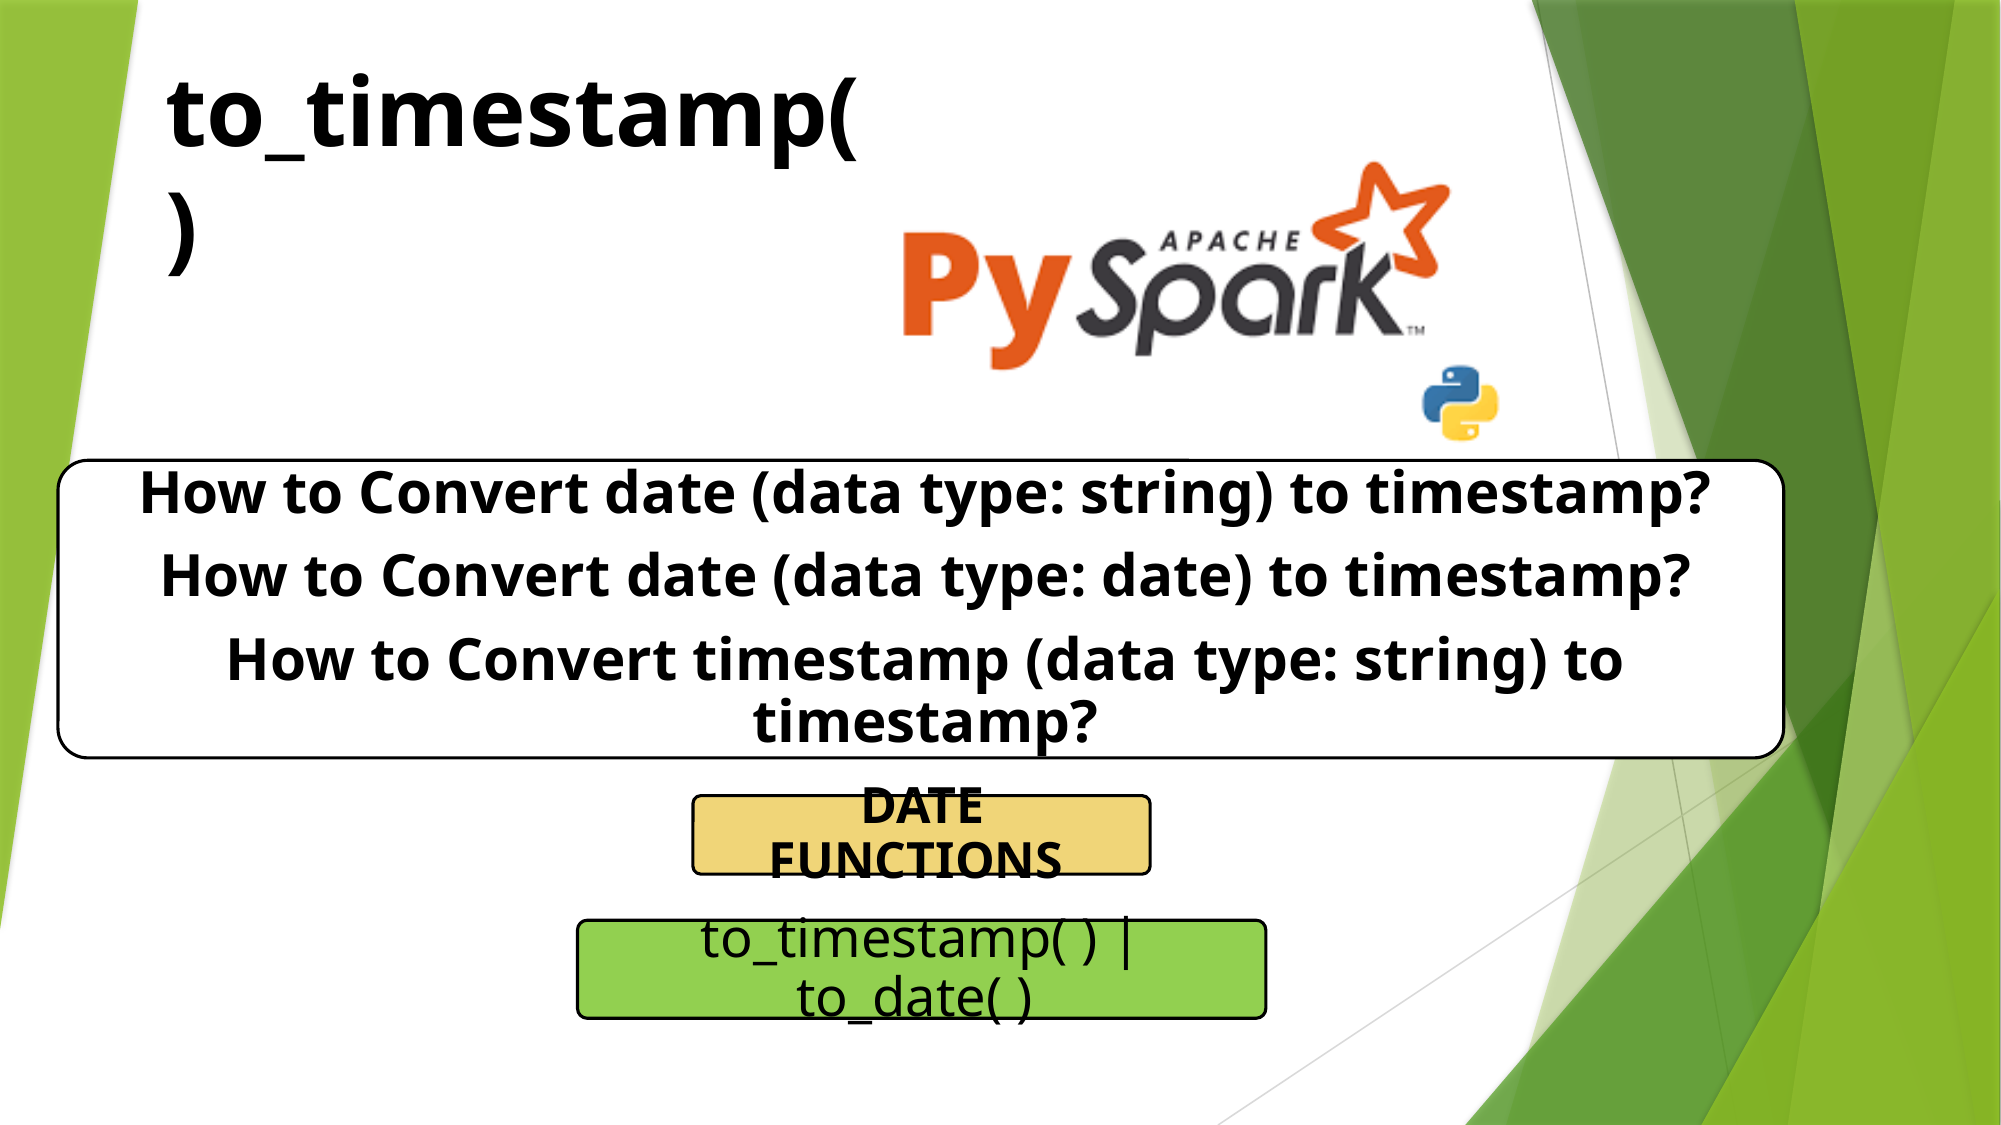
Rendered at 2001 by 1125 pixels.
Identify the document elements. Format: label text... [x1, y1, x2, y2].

text_box to_timestamp( ) | to_date( ) [575, 918, 1268, 1020]
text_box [57, 459, 1786, 759]
picture [879, 155, 1535, 454]
text_box to_timestamp() [150, 43, 903, 180]
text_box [692, 795, 1152, 875]
